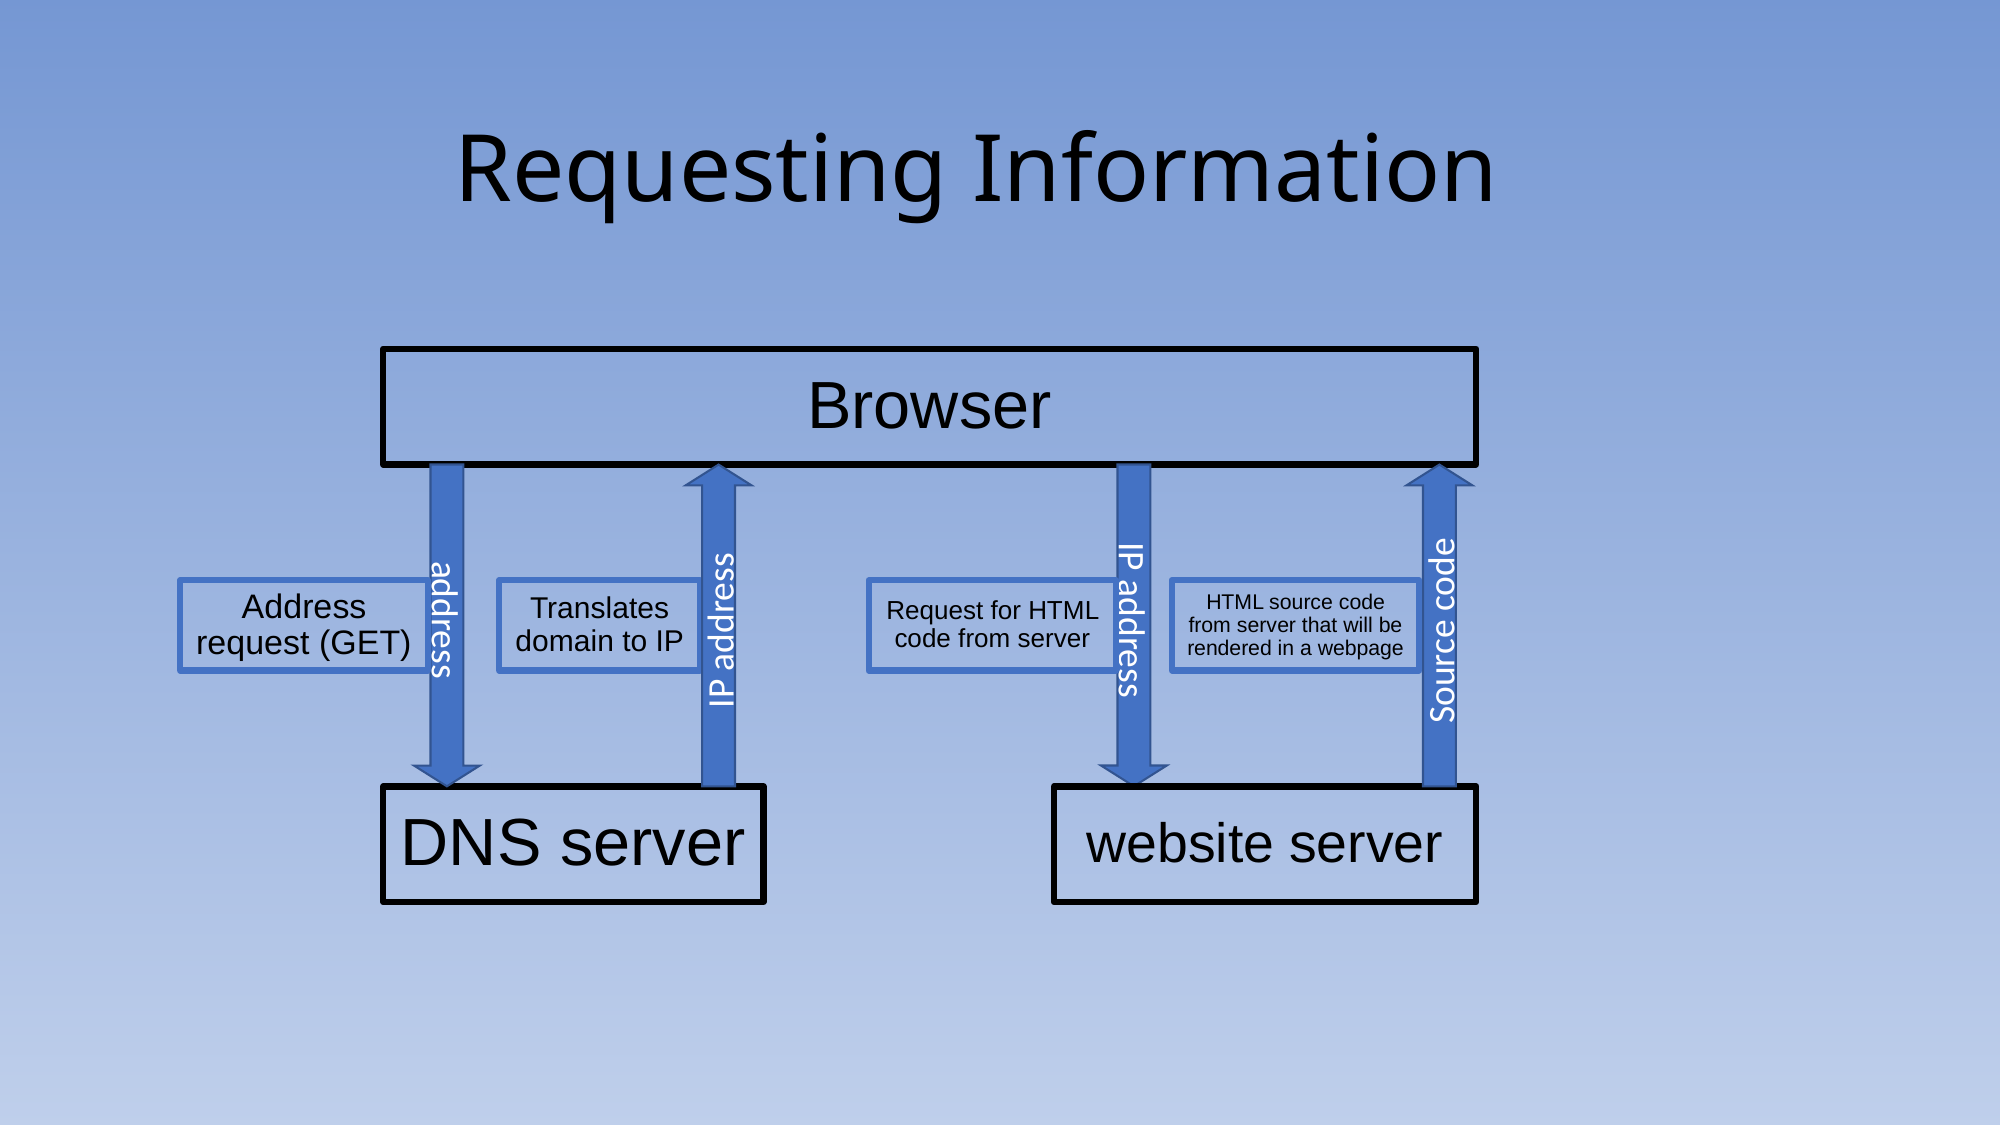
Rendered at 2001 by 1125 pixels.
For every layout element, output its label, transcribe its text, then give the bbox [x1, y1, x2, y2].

text_box Translates domain to IP [499, 580, 700, 671]
text_box Address request (GET) [180, 580, 428, 671]
text_box Source code [1403, 463, 1476, 788]
text_box Request for HTML code from server [868, 580, 1117, 671]
text_box Browser [383, 348, 1477, 465]
text_box website server [1053, 786, 1477, 903]
text_box IP address [682, 463, 756, 788]
title Requesting Information [249, 113, 1704, 230]
text_box DNS server [383, 786, 764, 903]
text_box address [410, 463, 484, 788]
text_box HTML source code from server that will be rendered in a webpage [1171, 580, 1420, 671]
text_box IP address [1097, 463, 1171, 786]
